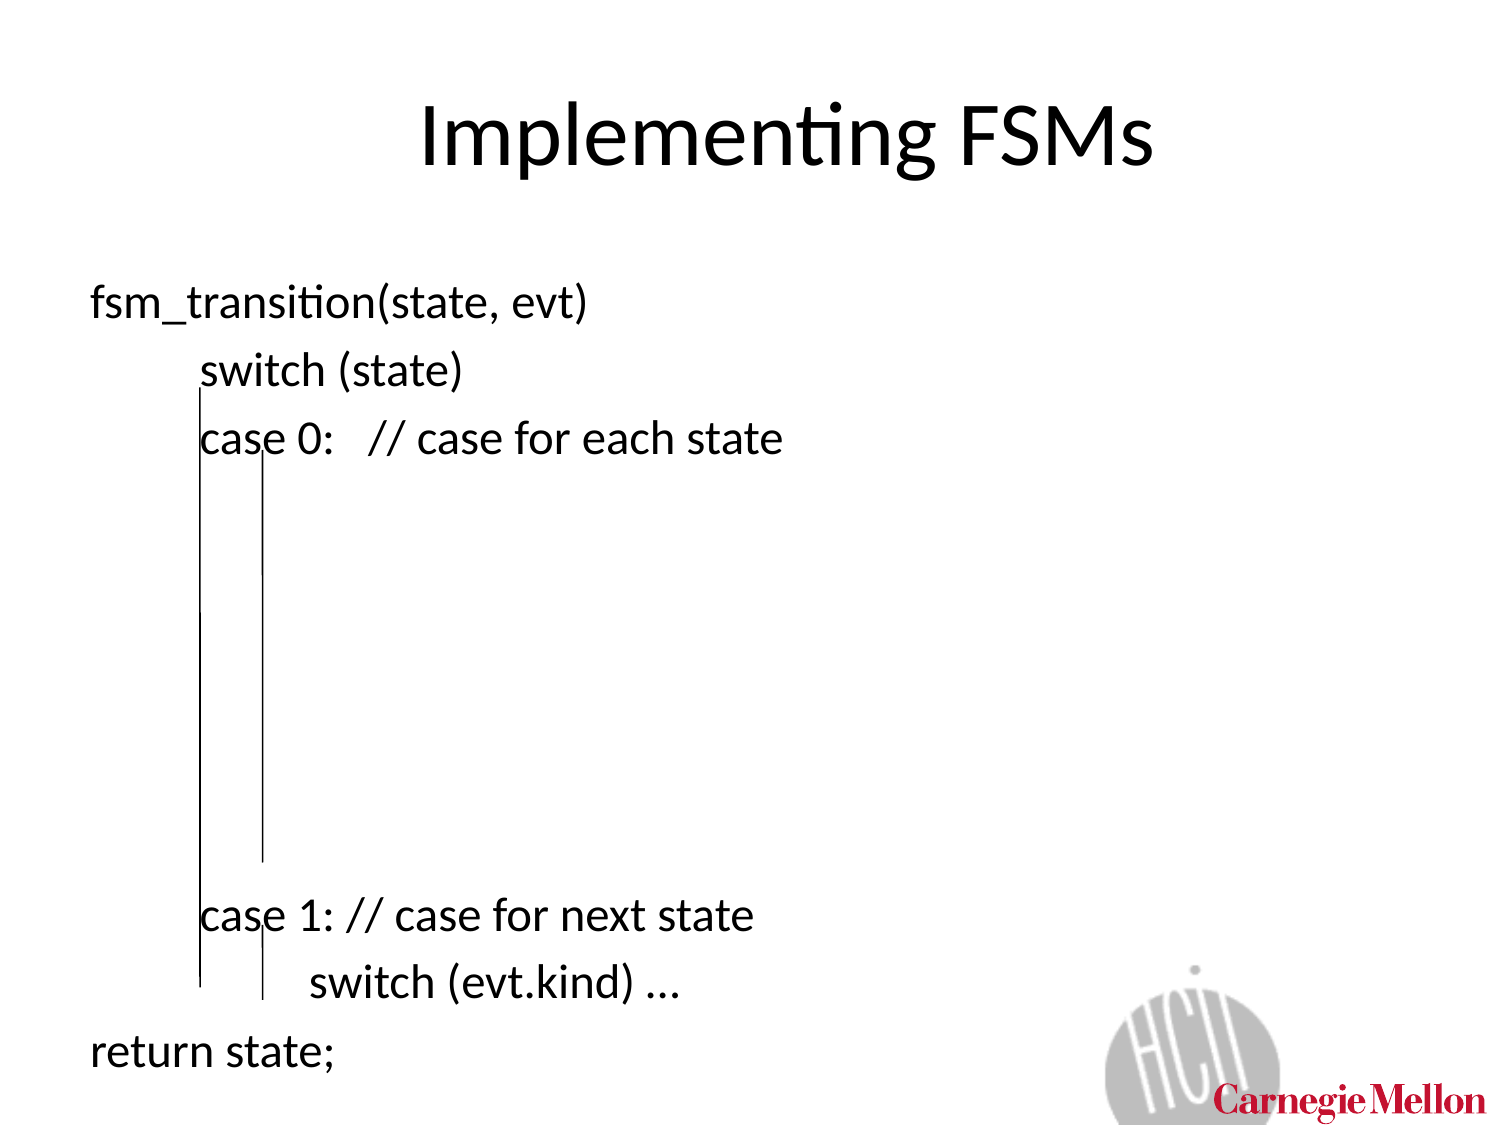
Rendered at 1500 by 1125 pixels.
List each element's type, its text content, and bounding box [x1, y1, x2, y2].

picture [1246, 1104, 1251, 1112]
list fsm_transition(state, evt) switch (state) case 0: // case for each state case 1: // case for next state switch (evt.kind) … return state; [75, 262, 1500, 1088]
title Implementing FSMs [75, 45, 1500, 233]
picture [1100, 1088, 1286, 1125]
